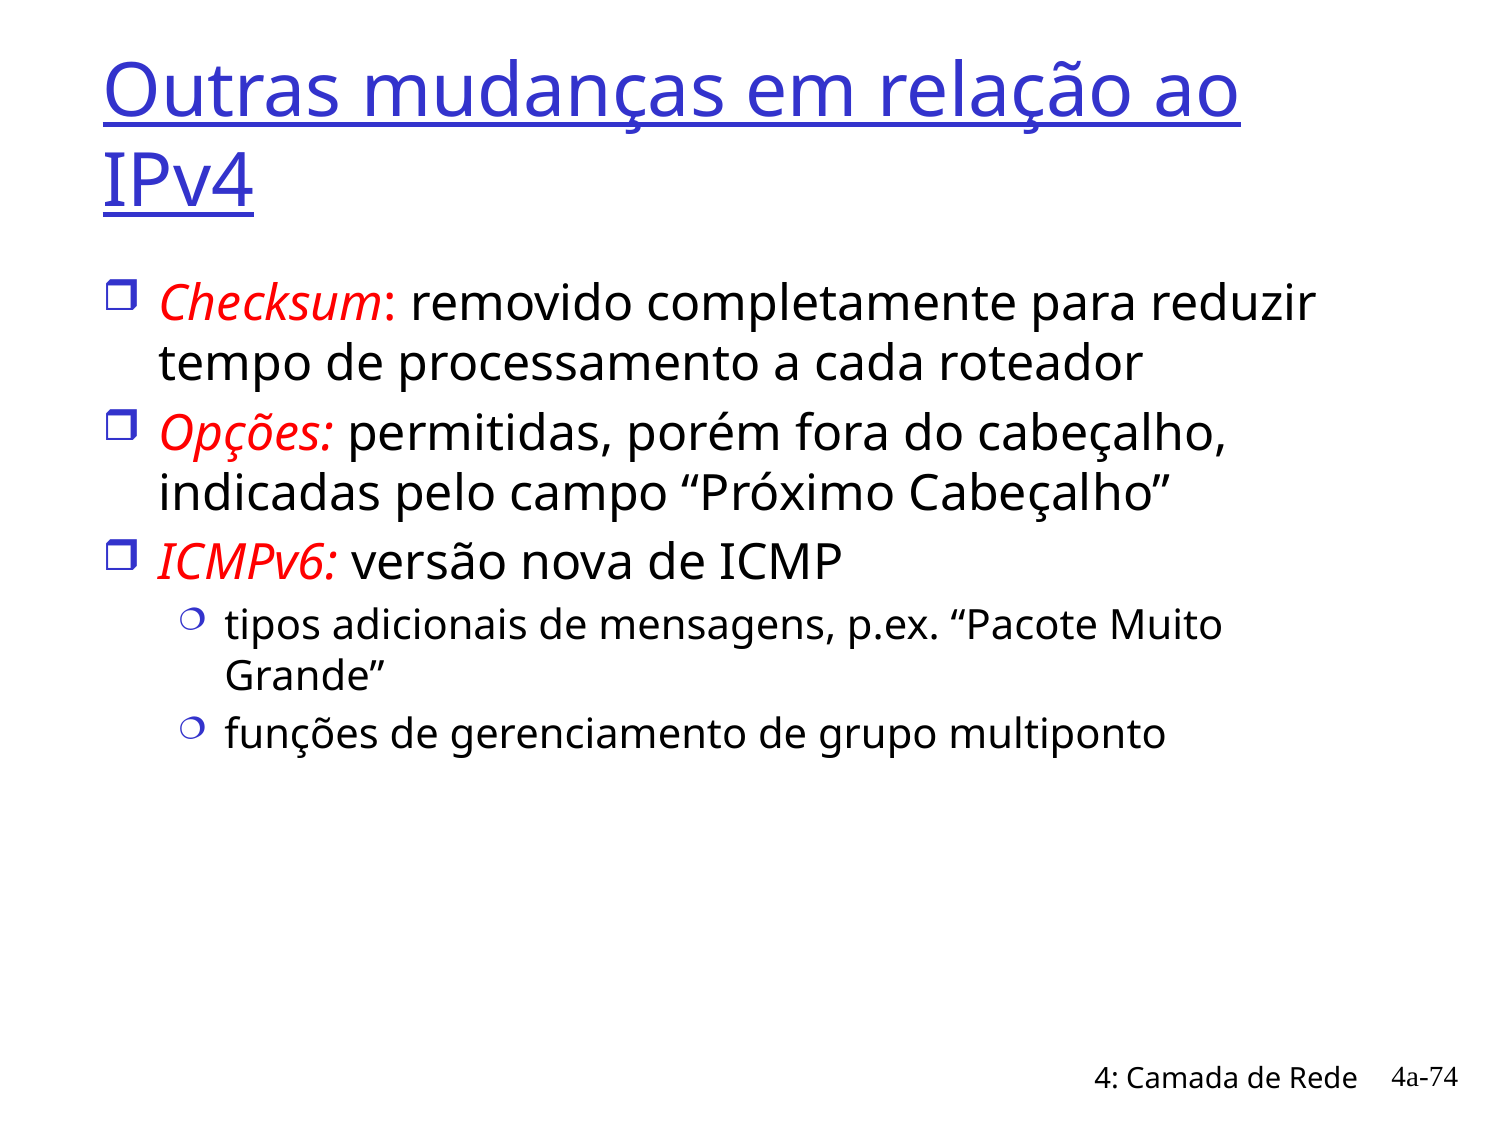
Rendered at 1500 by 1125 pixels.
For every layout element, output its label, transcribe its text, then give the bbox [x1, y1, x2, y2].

slide_number 4a-74 [1338, 1049, 1474, 1125]
list Checksum: removido completamente para reduzir tempo de processamento a cada roteador Opções: permitidas, porém fora do cabeçalho, indicadas pelo campo “Próximo Cabeçalho” ICMPv6: versão nova de ICMP tipos adicionais de mensagens, p.ex. “Pacote Muito Grande” funções de gerenciamento de grupo multiponto [87, 262, 1363, 1026]
title Outras mudanças em relação ao IPv4 [87, 37, 1363, 226]
footer 4: Camada de Rede [898, 1051, 1338, 1125]
